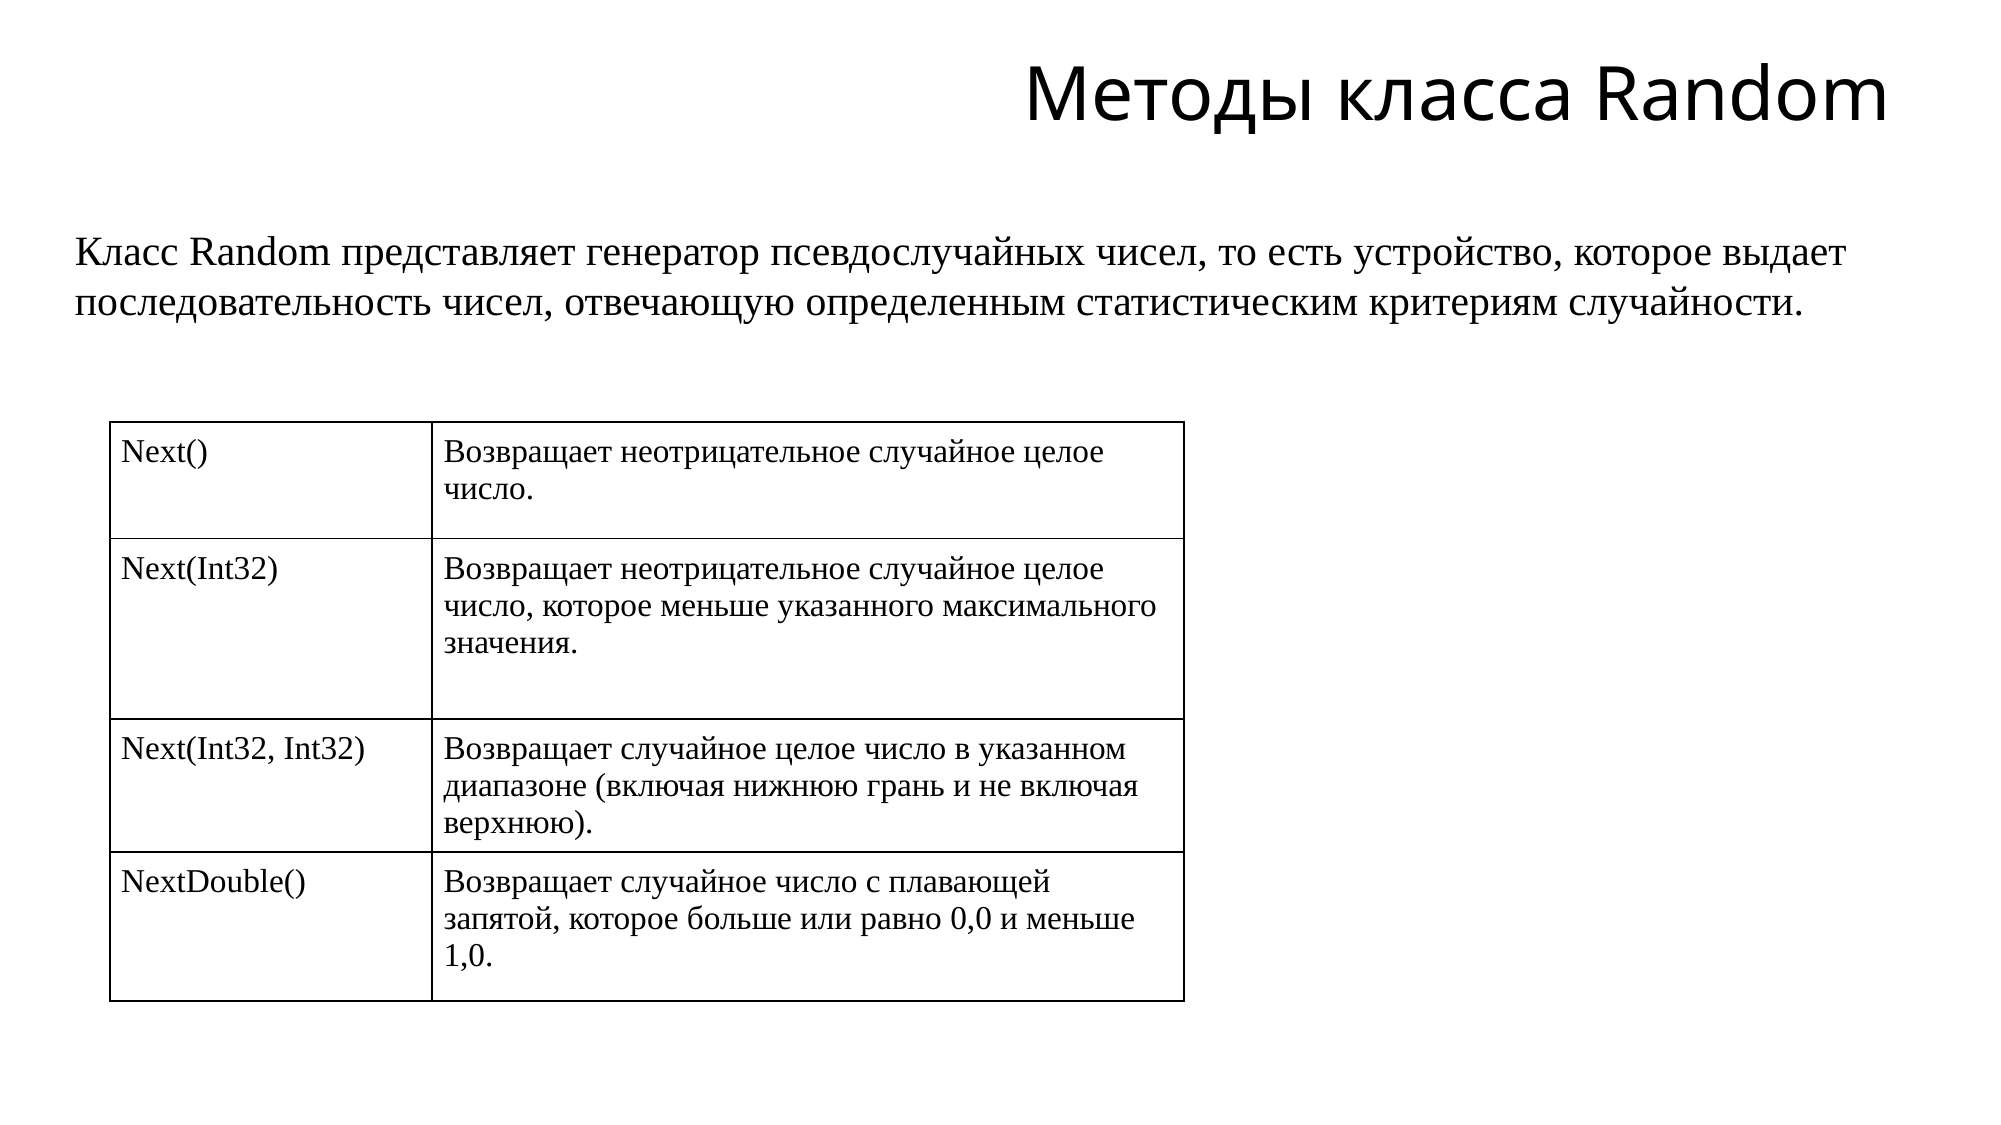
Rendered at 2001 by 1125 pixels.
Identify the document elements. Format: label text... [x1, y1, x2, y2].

table_header Возвращает неотрицательное случайное целое число. [433, 423, 1183, 538]
table_cell Next(Int32, Int32) [111, 720, 431, 851]
title Методы класса Random [999, 28, 1914, 164]
text_box Класс Random представляет генератор псевдослучайных чисел, то есть устройство, которое выдает последовательность чисел, отвечающую определенным статистическим критериям случайности. [59, 216, 1887, 332]
table_header Next() [111, 423, 431, 538]
table_cell Возвращает случайное целое число в указанном диапазоне (включая нижнюю грань и не включая верхнюю). [433, 720, 1183, 851]
table_cell Next(Int32) [111, 539, 431, 718]
table_cell Возвращает неотрицательное случайное целое число, которое меньше указанного максимального значения. [433, 539, 1183, 718]
table_cell NextDouble() [111, 853, 431, 1000]
table_cell Возвращает случайное число с плавающей запятой, которое больше или равно 0,0 и меньше 1,0. [433, 853, 1183, 1000]
